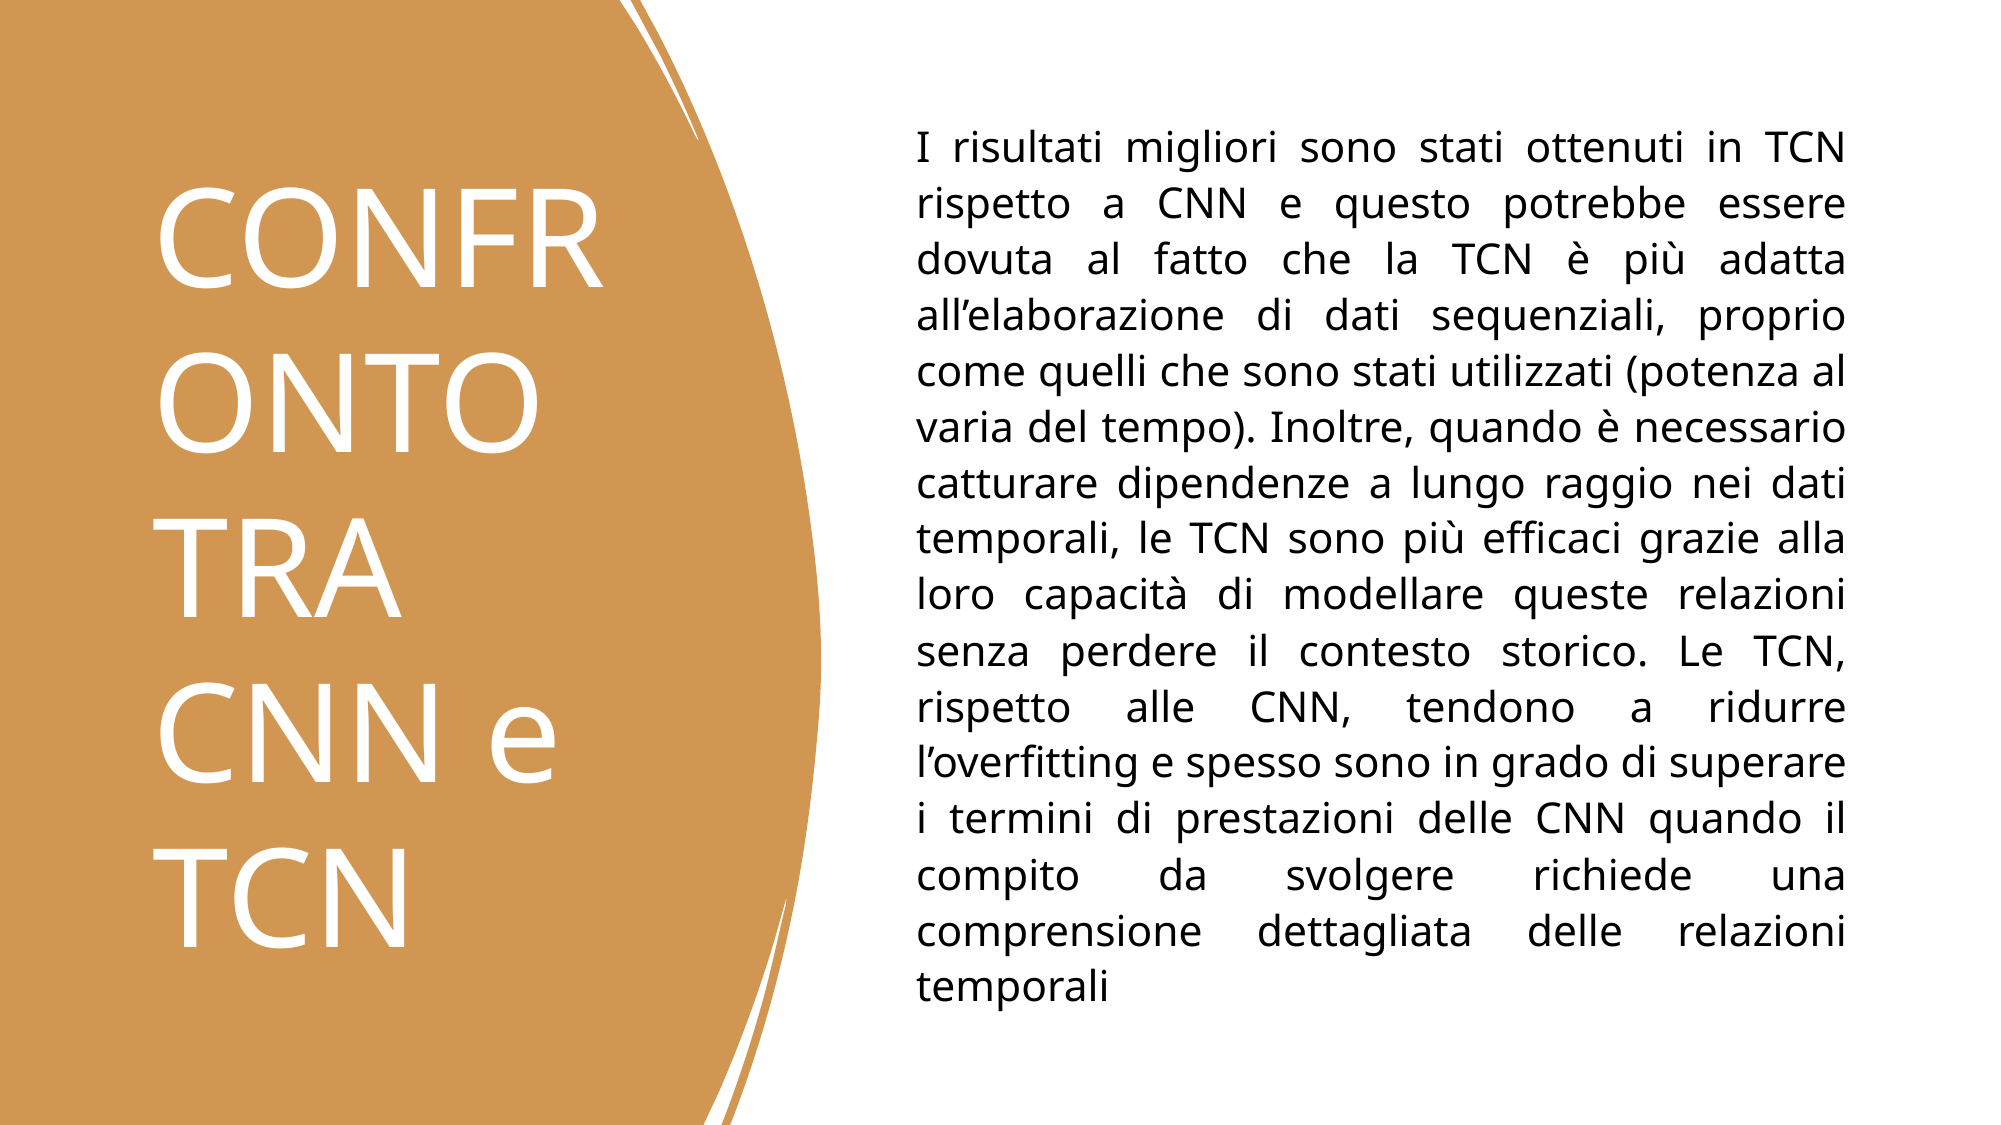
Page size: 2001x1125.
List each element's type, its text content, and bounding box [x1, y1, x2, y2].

text_box [0, 0, 822, 1125]
title CONFRONTO TRA CNN e TCN [138, 105, 660, 1020]
list I risultati migliori sono stati ottenuti in TCN rispetto a CNN e questo potrebbe essere dovuta al fatto che la TCN è più adatta all’elaborazione di dati sequenziali, proprio come quelli che sono stati utilizzati (potenza al varia del tempo). Inoltre, quando è necessario catturare dipendenze a lungo raggio nei dati temporali, le TCN sono più efficaci grazie alla loro capacità di modellare queste relazioni senza perdere il contesto storico. Le TCN, rispetto alle CNN, tendono a ridurre l’overfitting e spesso sono in grado di superare i termini di prestazioni delle CNN quando il compito da svolgere richiede una comprensione dettagliata delle relazioni temporali [901, 105, 1862, 1020]
text_box [621, 0, 692, 126]
text_box [641, 0, 2000, 1125]
